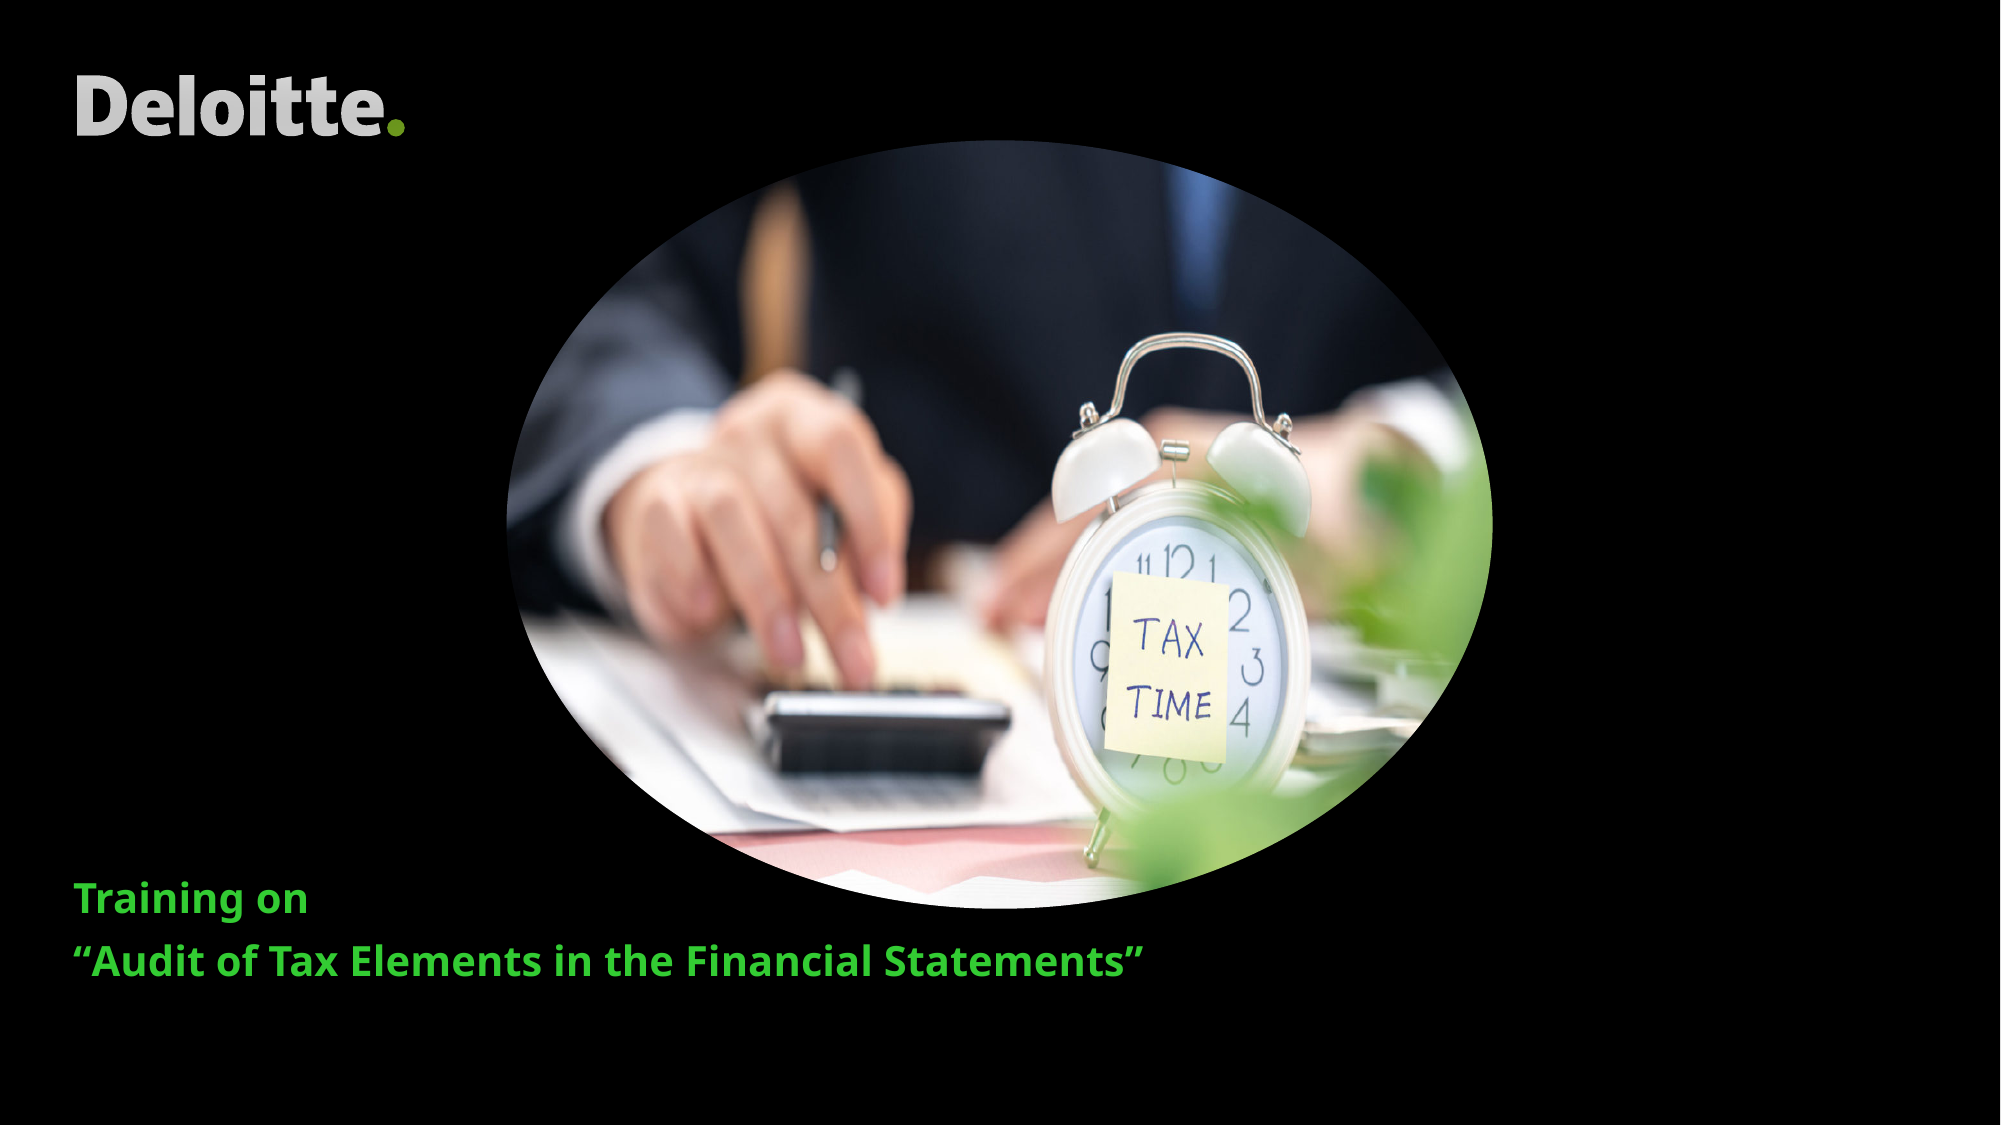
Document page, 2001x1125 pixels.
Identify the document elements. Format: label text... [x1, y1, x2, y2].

subtitle Training on “Audit of Tax Elements in the Financial Statements” [73, 857, 1328, 985]
picture [0, 0, 2001, 1125]
